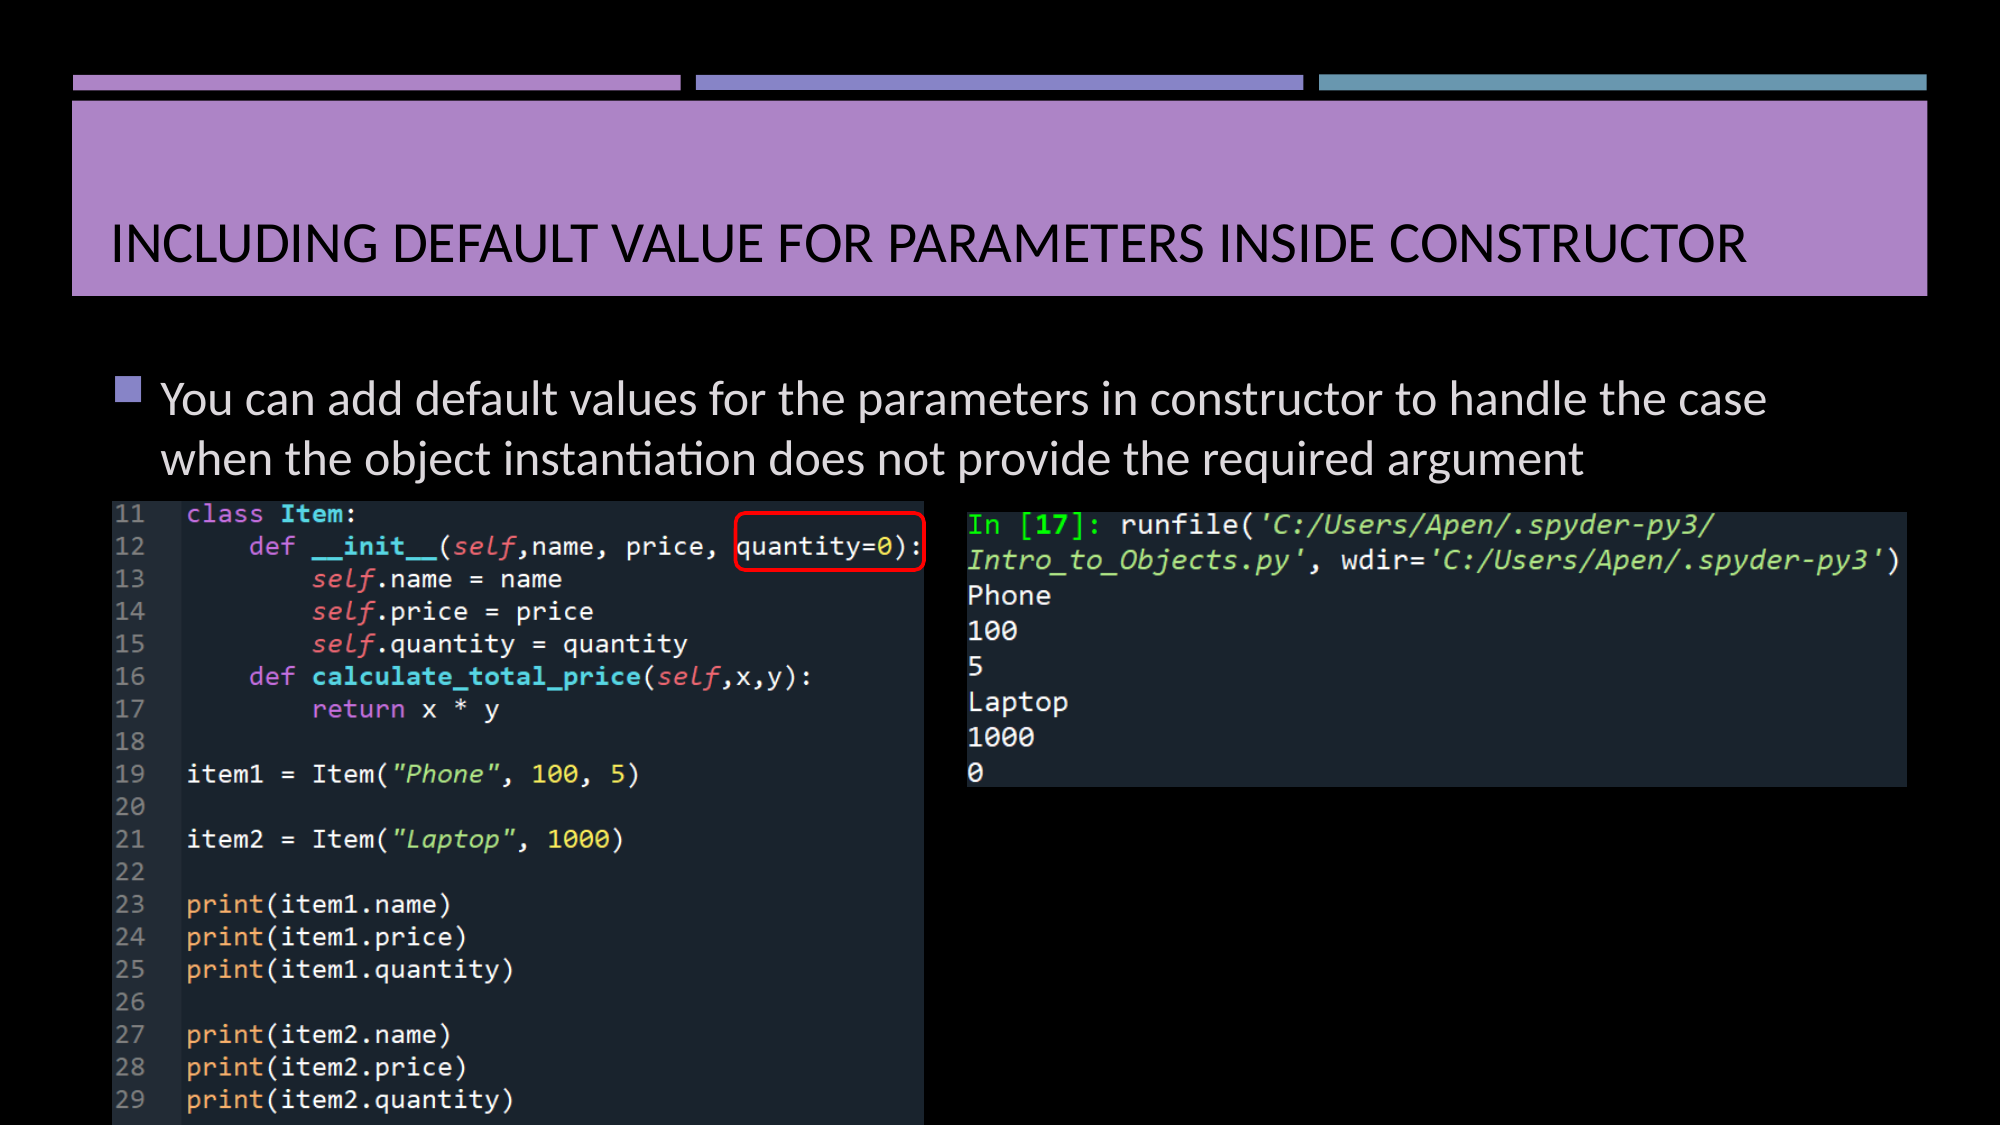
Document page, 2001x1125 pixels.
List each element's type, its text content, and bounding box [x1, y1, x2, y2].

picture [966, 512, 1908, 787]
title Including default value for parameters inside constructor [95, 115, 1905, 282]
picture [111, 501, 925, 1125]
list You can add default values for the parameters in constructor to handle the case when the object instantiation does not provide the required argument [95, 357, 1905, 513]
